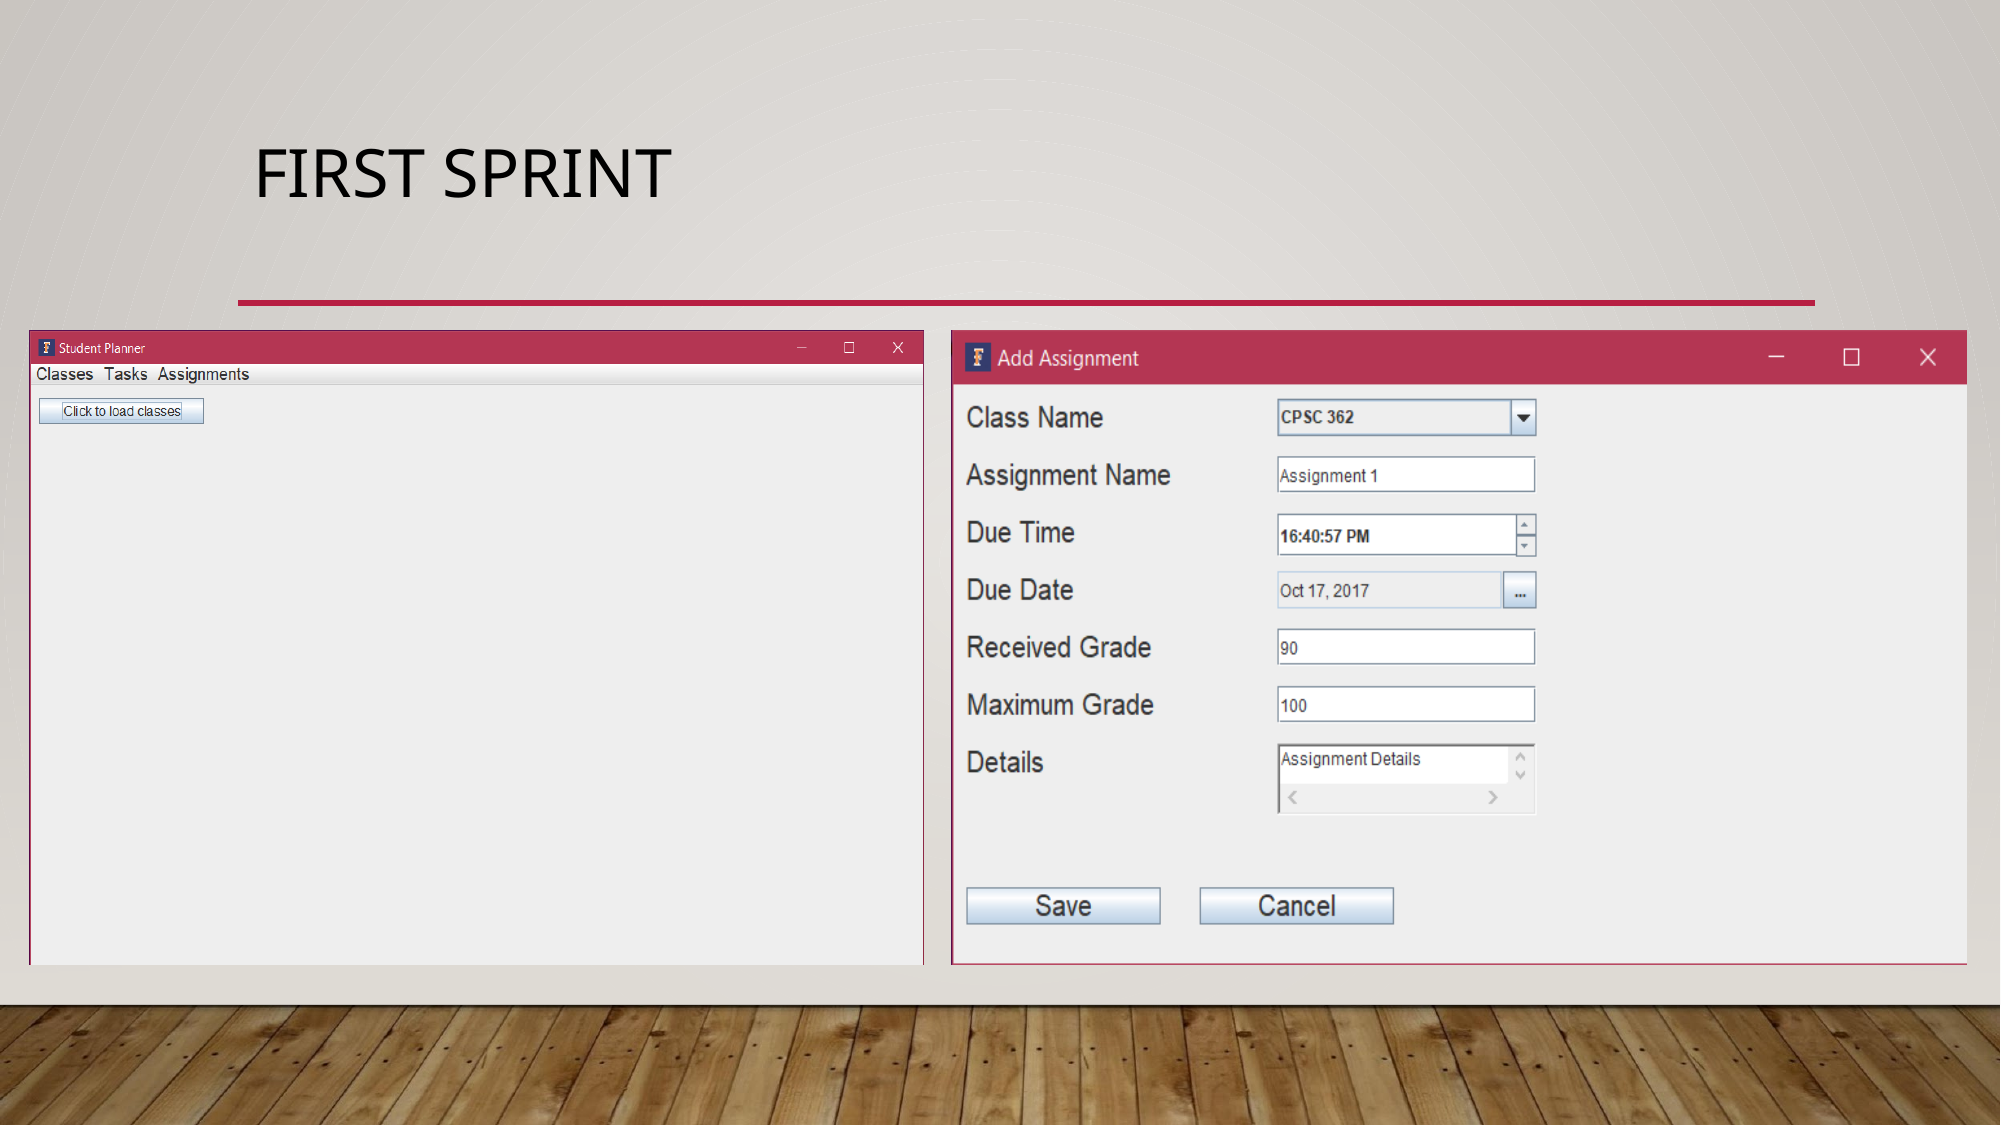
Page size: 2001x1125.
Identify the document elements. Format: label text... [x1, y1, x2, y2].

picture [29, 330, 924, 965]
title FIRST SPRINT [238, 131, 1814, 305]
picture [951, 330, 1967, 965]
picture [0, 1005, 2000, 1125]
